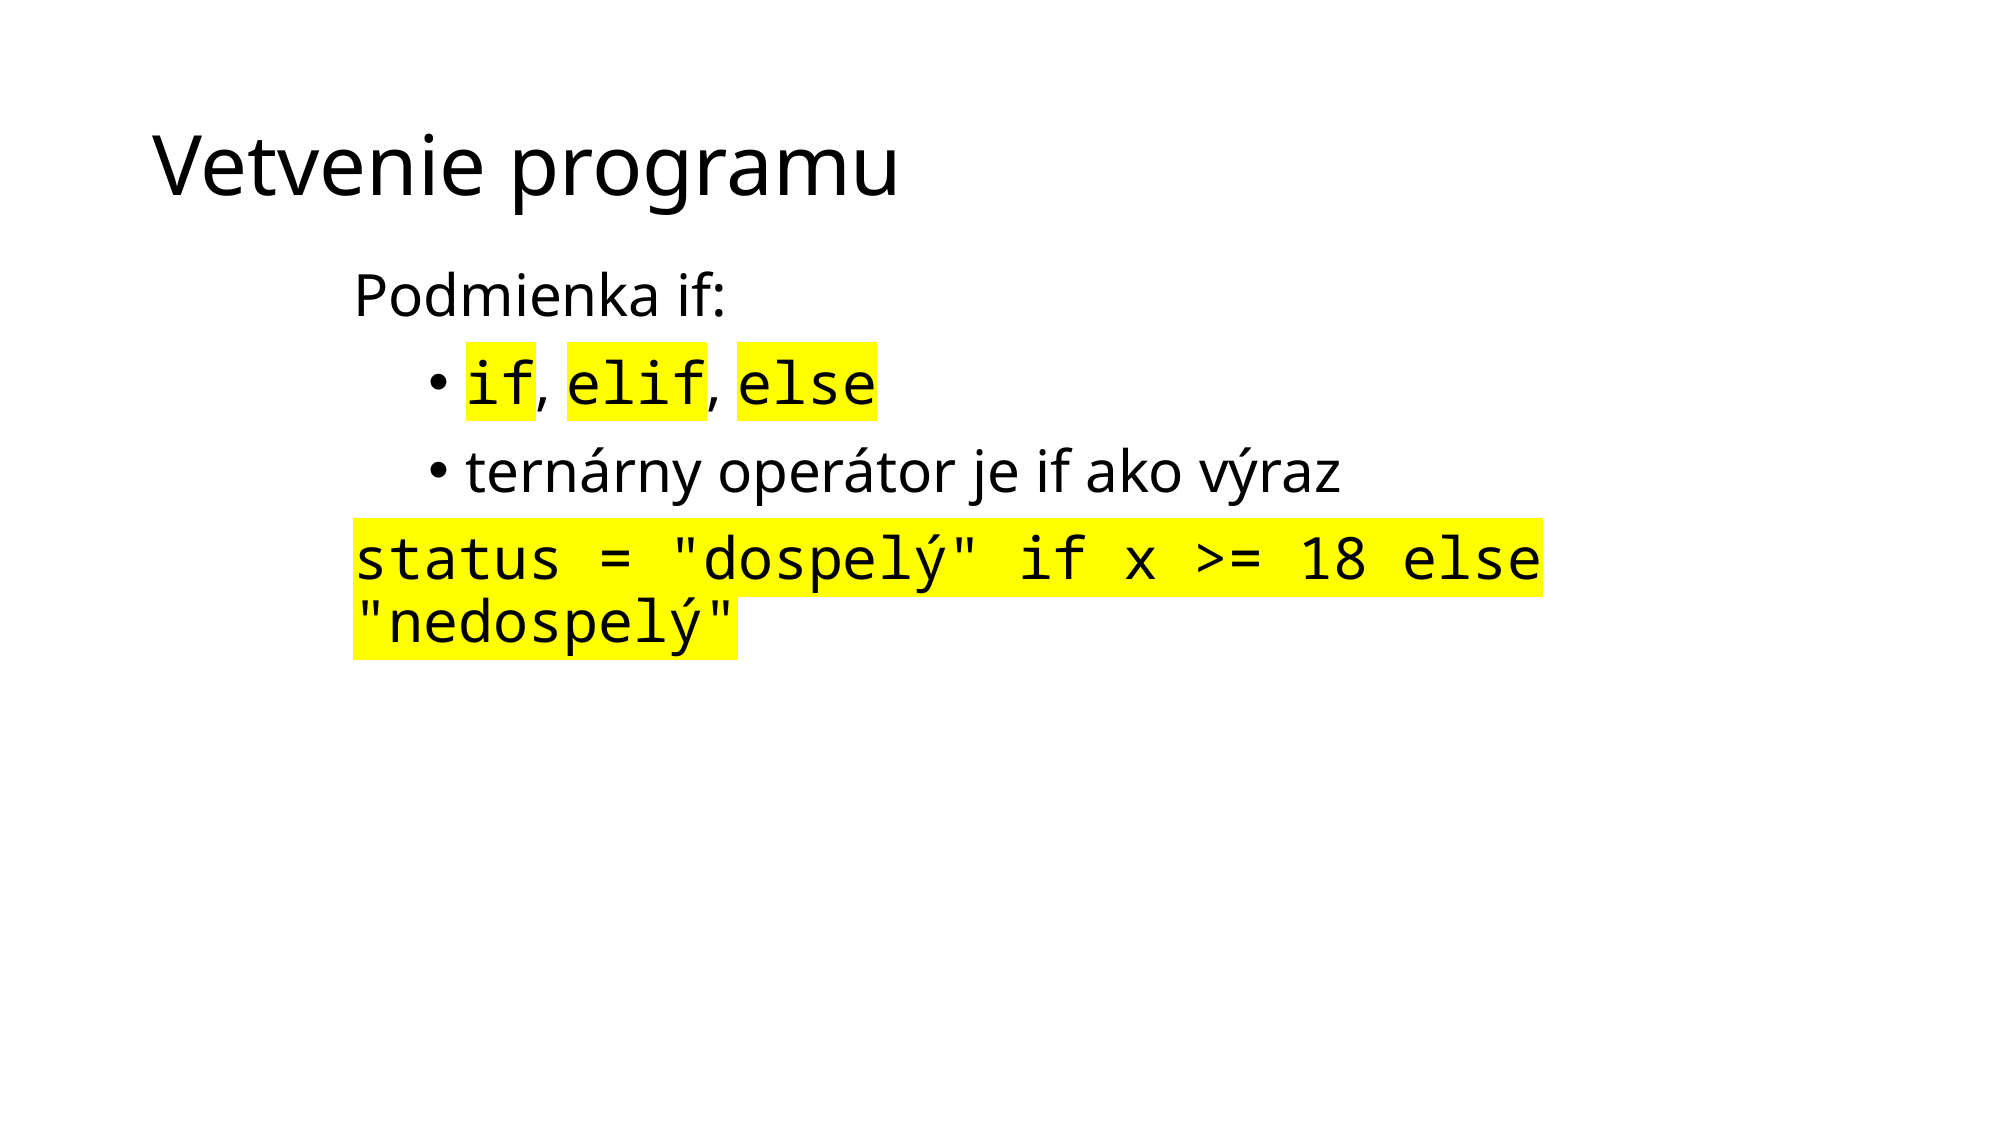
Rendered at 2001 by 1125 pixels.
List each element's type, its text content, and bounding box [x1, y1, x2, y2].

list Podmienka if: if, elif, else ternárny operátor je if ako výraz status = "dospelý" if x >= 18 else "nedospelý" [338, 258, 1863, 519]
title Vetvenie programu [137, 59, 1863, 278]
